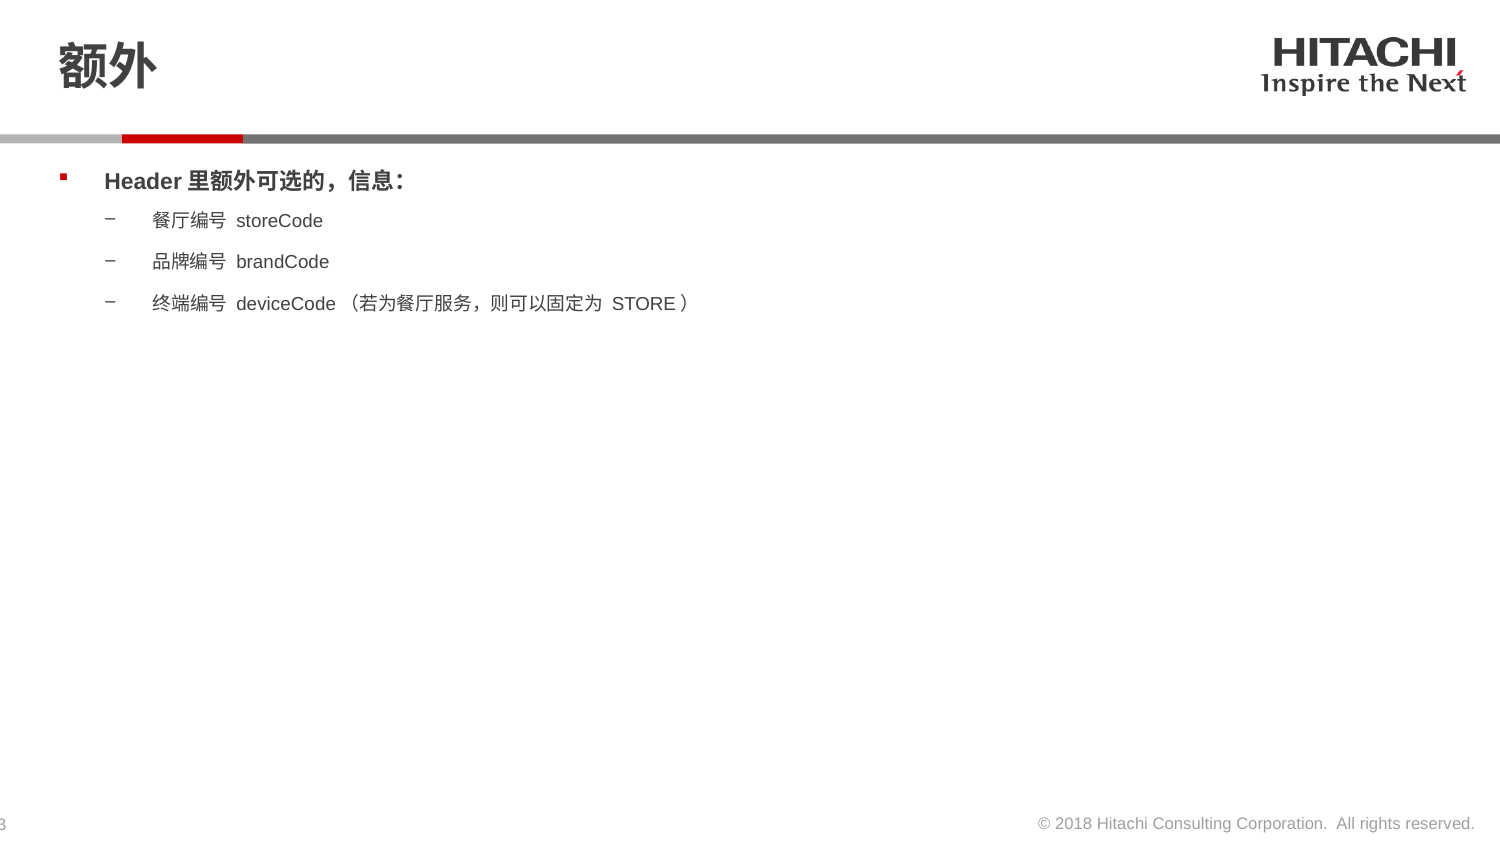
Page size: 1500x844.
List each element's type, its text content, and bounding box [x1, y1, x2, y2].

title 额外 [43, 8, 1200, 129]
picture [1261, 37, 1466, 96]
list Header里额外可选的，信息： 餐厅编号 storeCode 品牌编号 brandCode 终端编号 deviceCode（若为餐厅服务，则可以固定为 STORE） [43, 158, 1452, 327]
